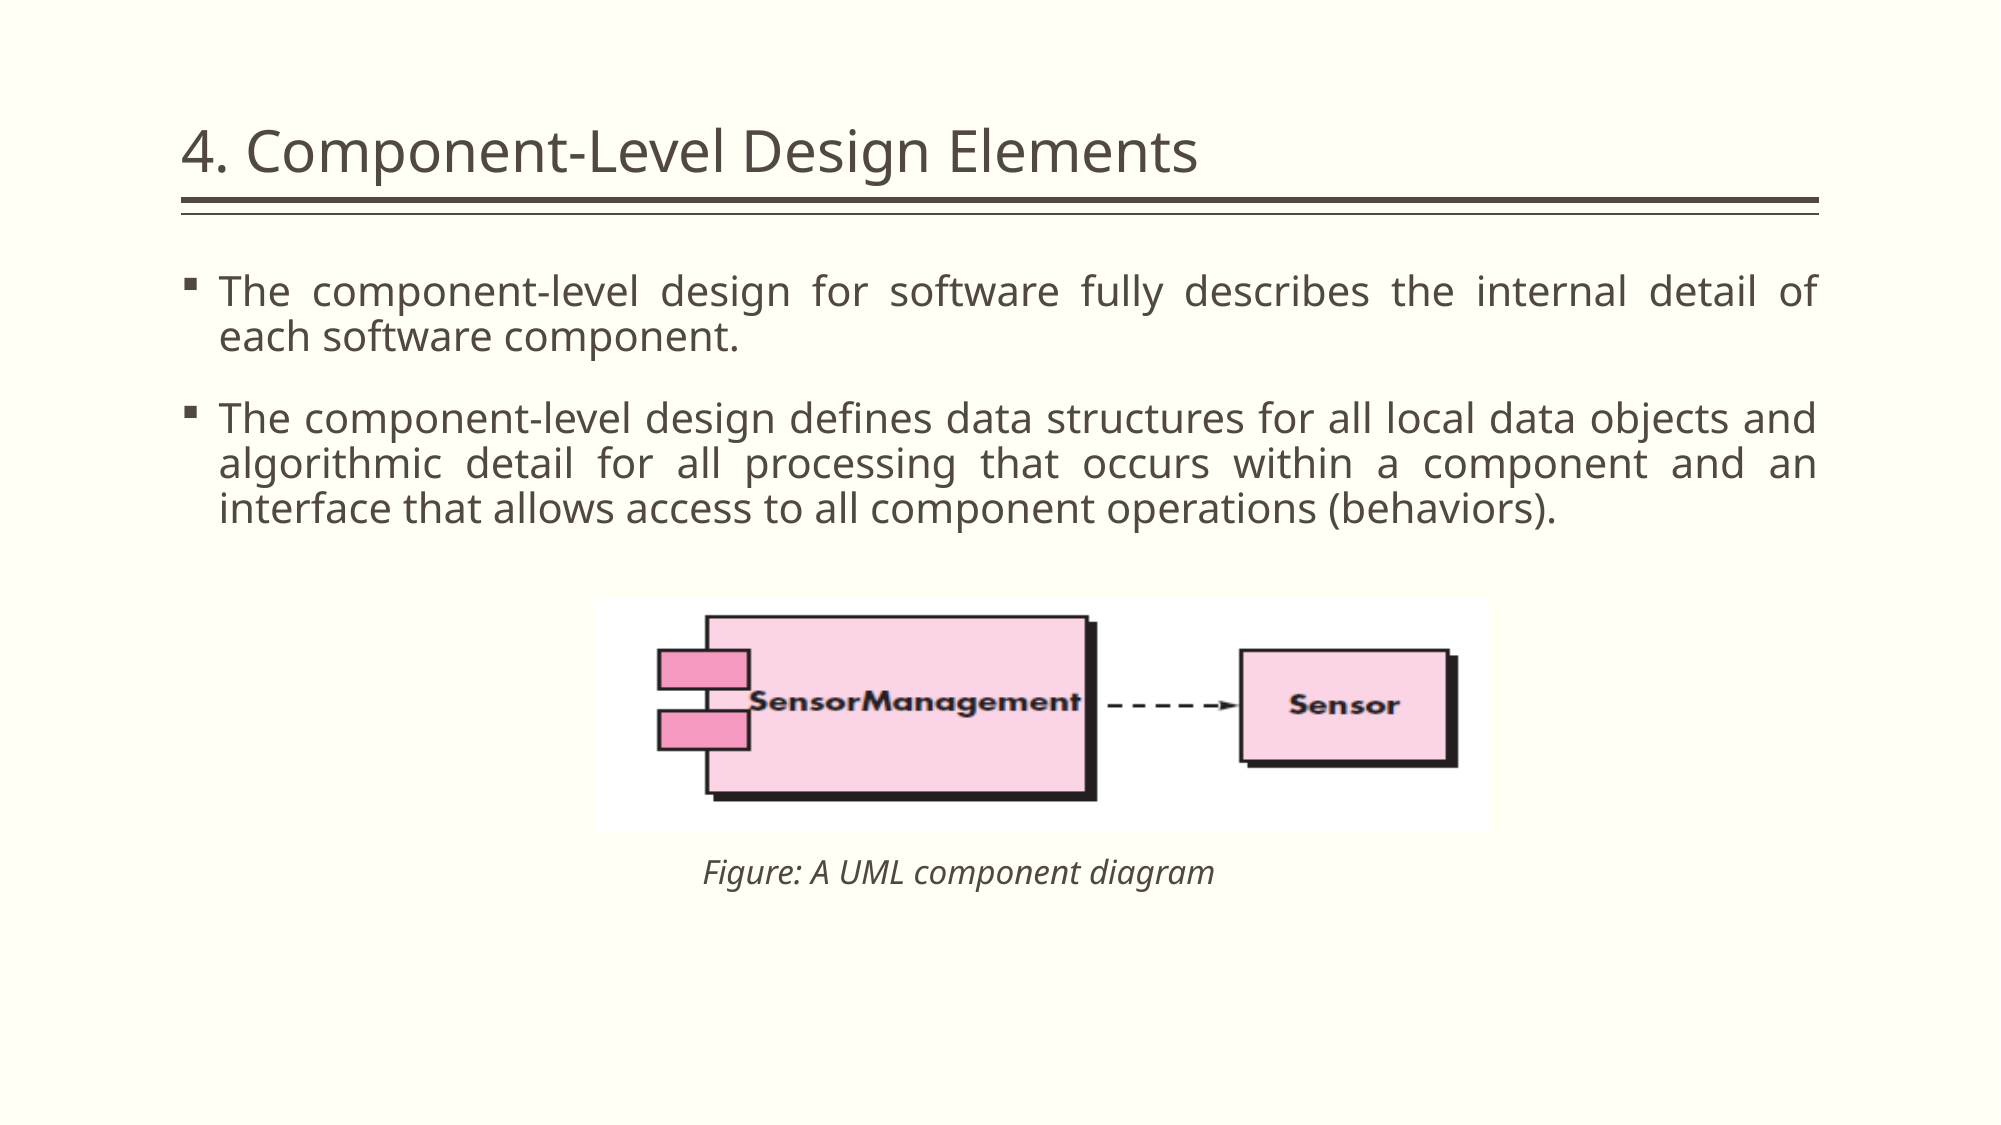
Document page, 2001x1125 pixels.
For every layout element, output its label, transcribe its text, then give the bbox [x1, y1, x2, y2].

list The component-level design for software fully describes the internal detail of each software component. The component-level design defines data structures for all local data objects and algorithmic detail for all processing that occurs within a component and an interface that allows access to all component operations (behaviors). [181, 262, 1819, 598]
picture [593, 597, 1490, 833]
title 4. Component-Level Design Elements [181, 12, 1819, 193]
text_box Figure: A UML component diagram [687, 843, 1485, 899]
